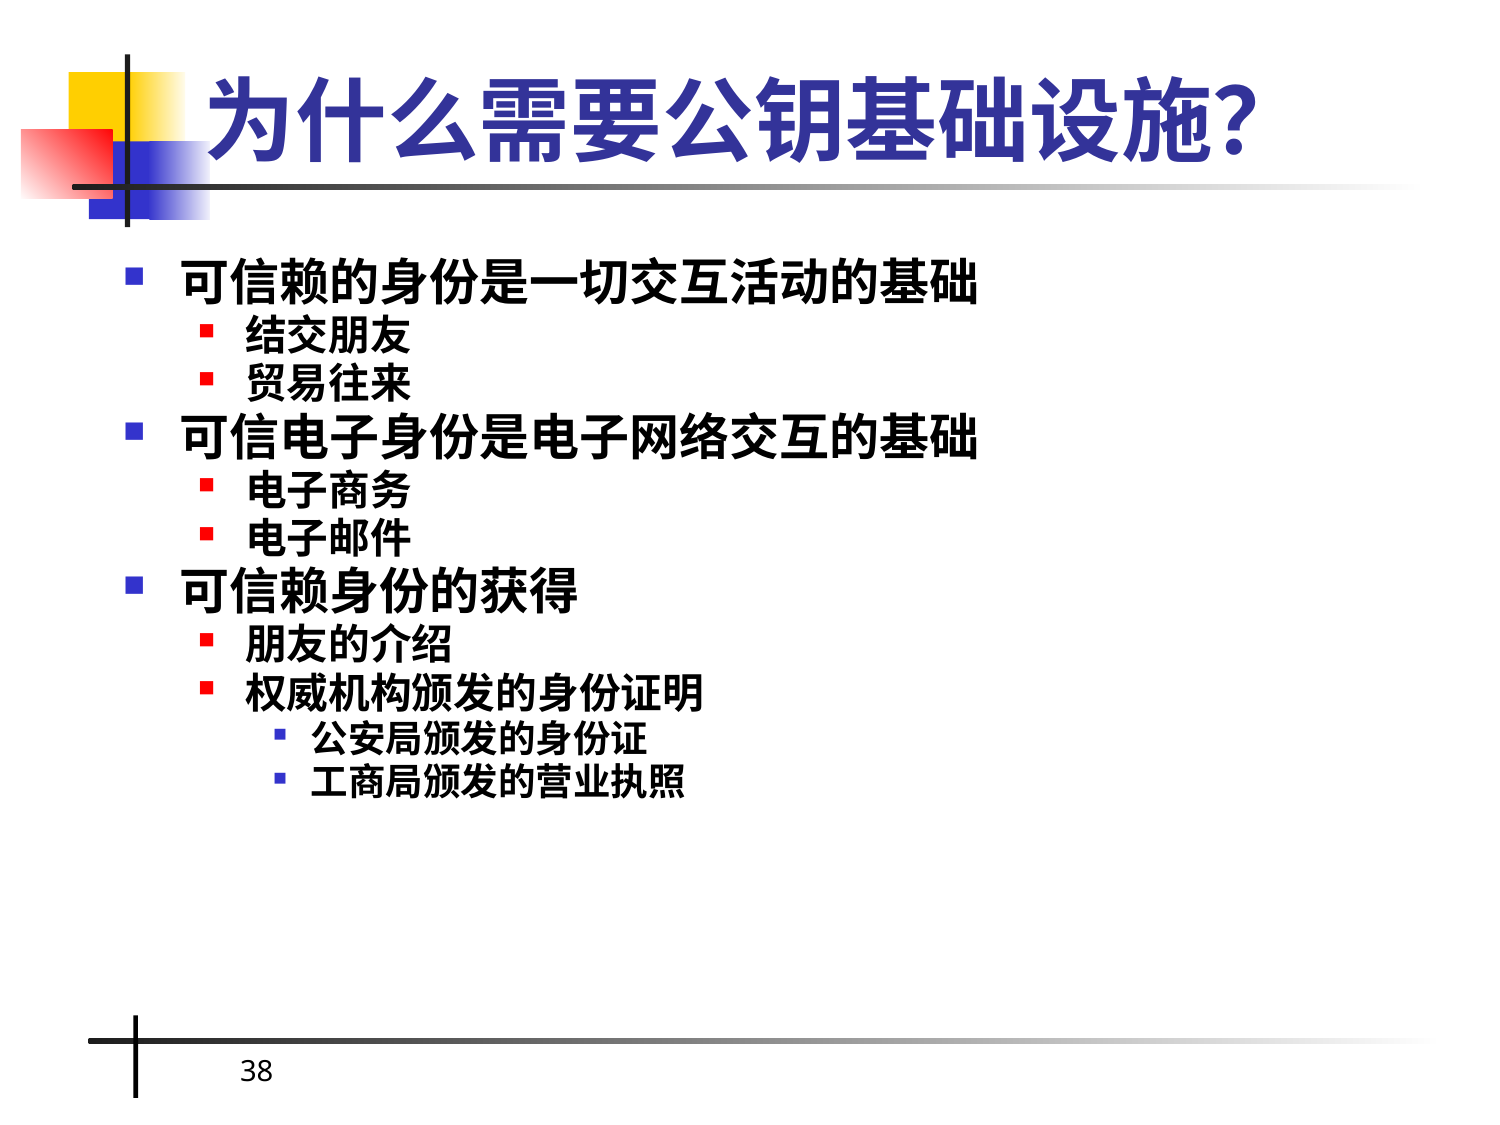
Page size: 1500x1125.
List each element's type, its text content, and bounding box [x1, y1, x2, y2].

slide_number 38 [224, 1024, 538, 1101]
title 为什么需要公钥基础设施？ [188, 23, 1468, 181]
list 可信赖的身份是一切交互活动的基础 结交朋友 贸易往来 可信电子身份是电子网络交互的基础 电子商务 电子邮件 可信赖身份的获得 朋友的介绍 权威机构颁发的身份证明 公安局颁发的身份证 工商局颁发的营业执照 [107, 254, 1384, 931]
